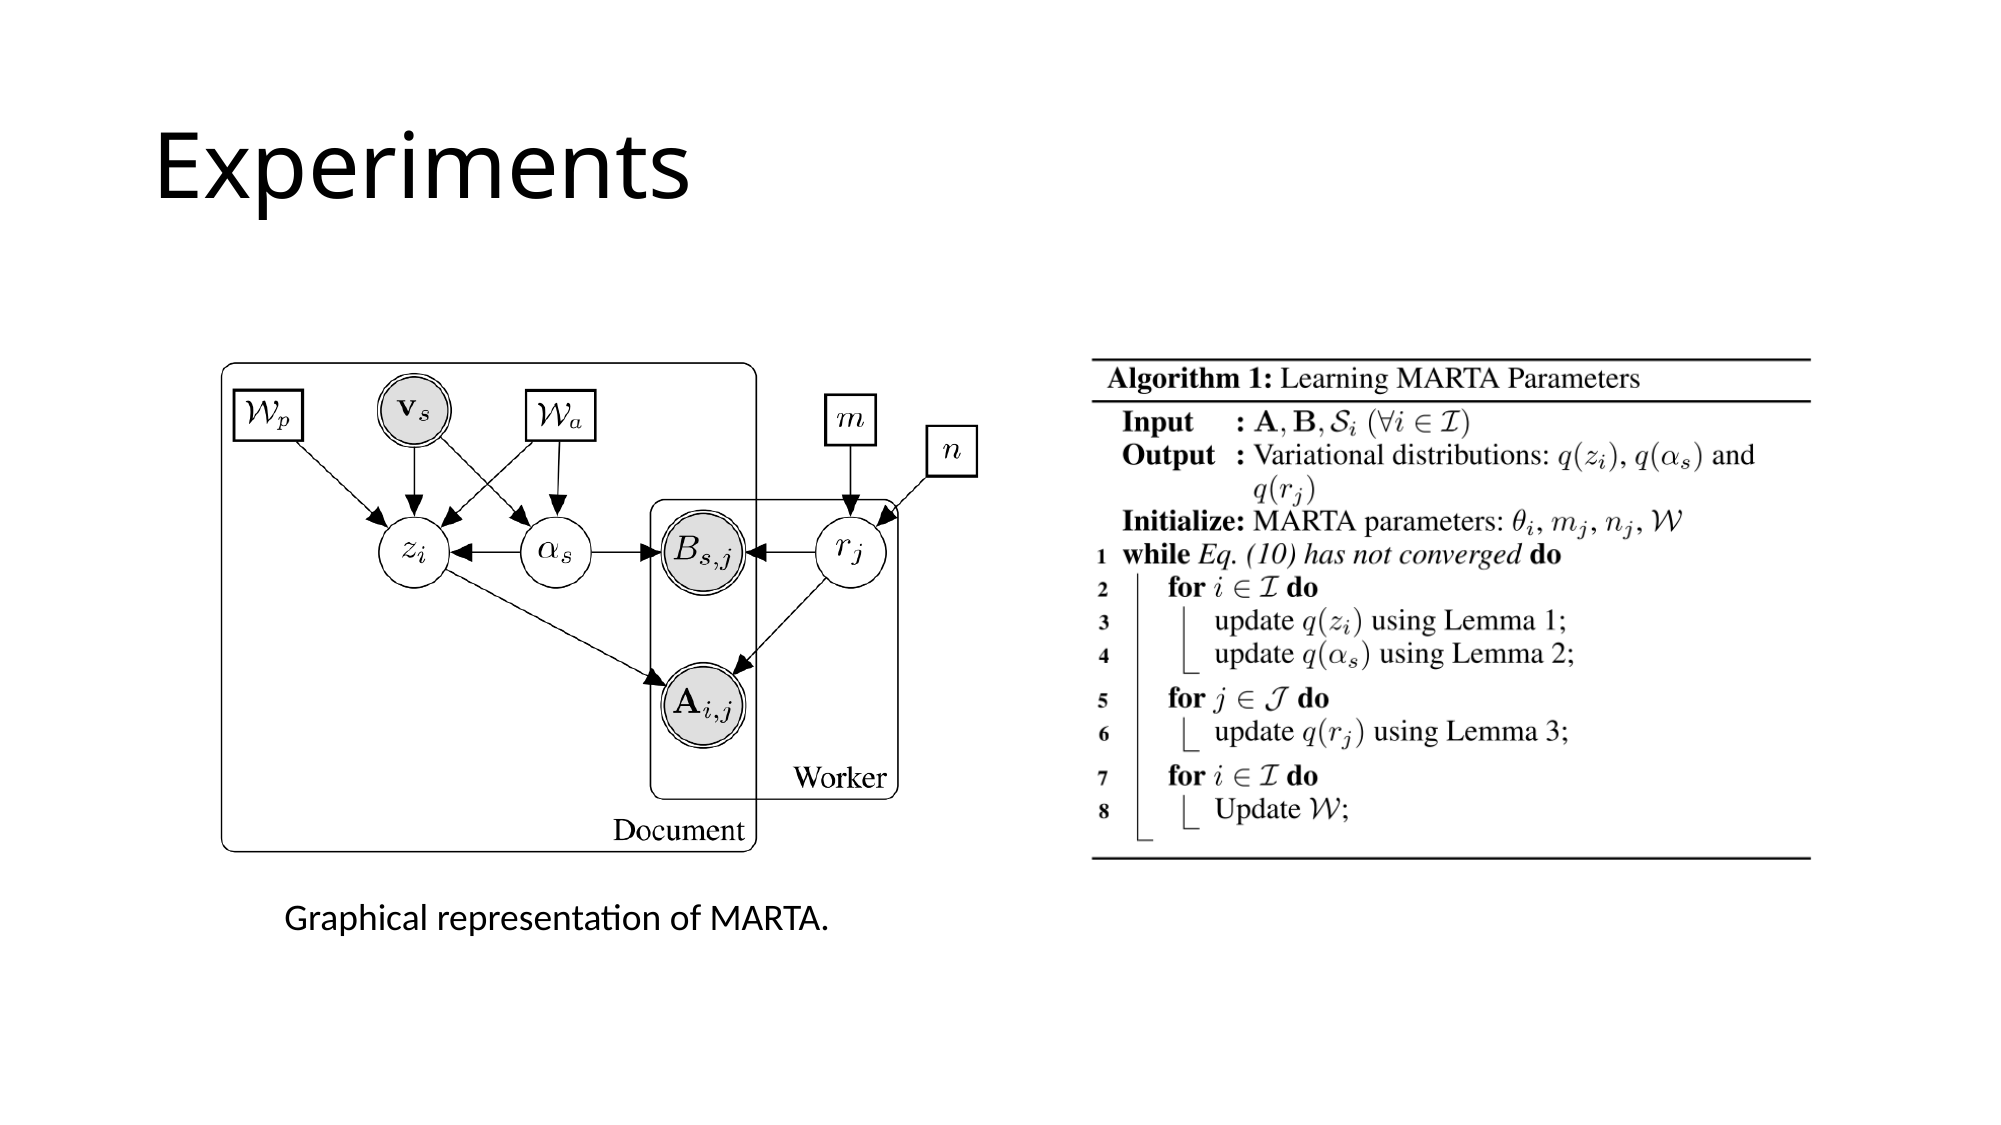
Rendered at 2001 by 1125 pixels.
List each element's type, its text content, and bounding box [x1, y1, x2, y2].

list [1064, 324, 1827, 876]
title Experiments [137, 59, 1863, 278]
picture [177, 335, 997, 864]
text_box Graphical representation of MARTA. [261, 885, 846, 945]
